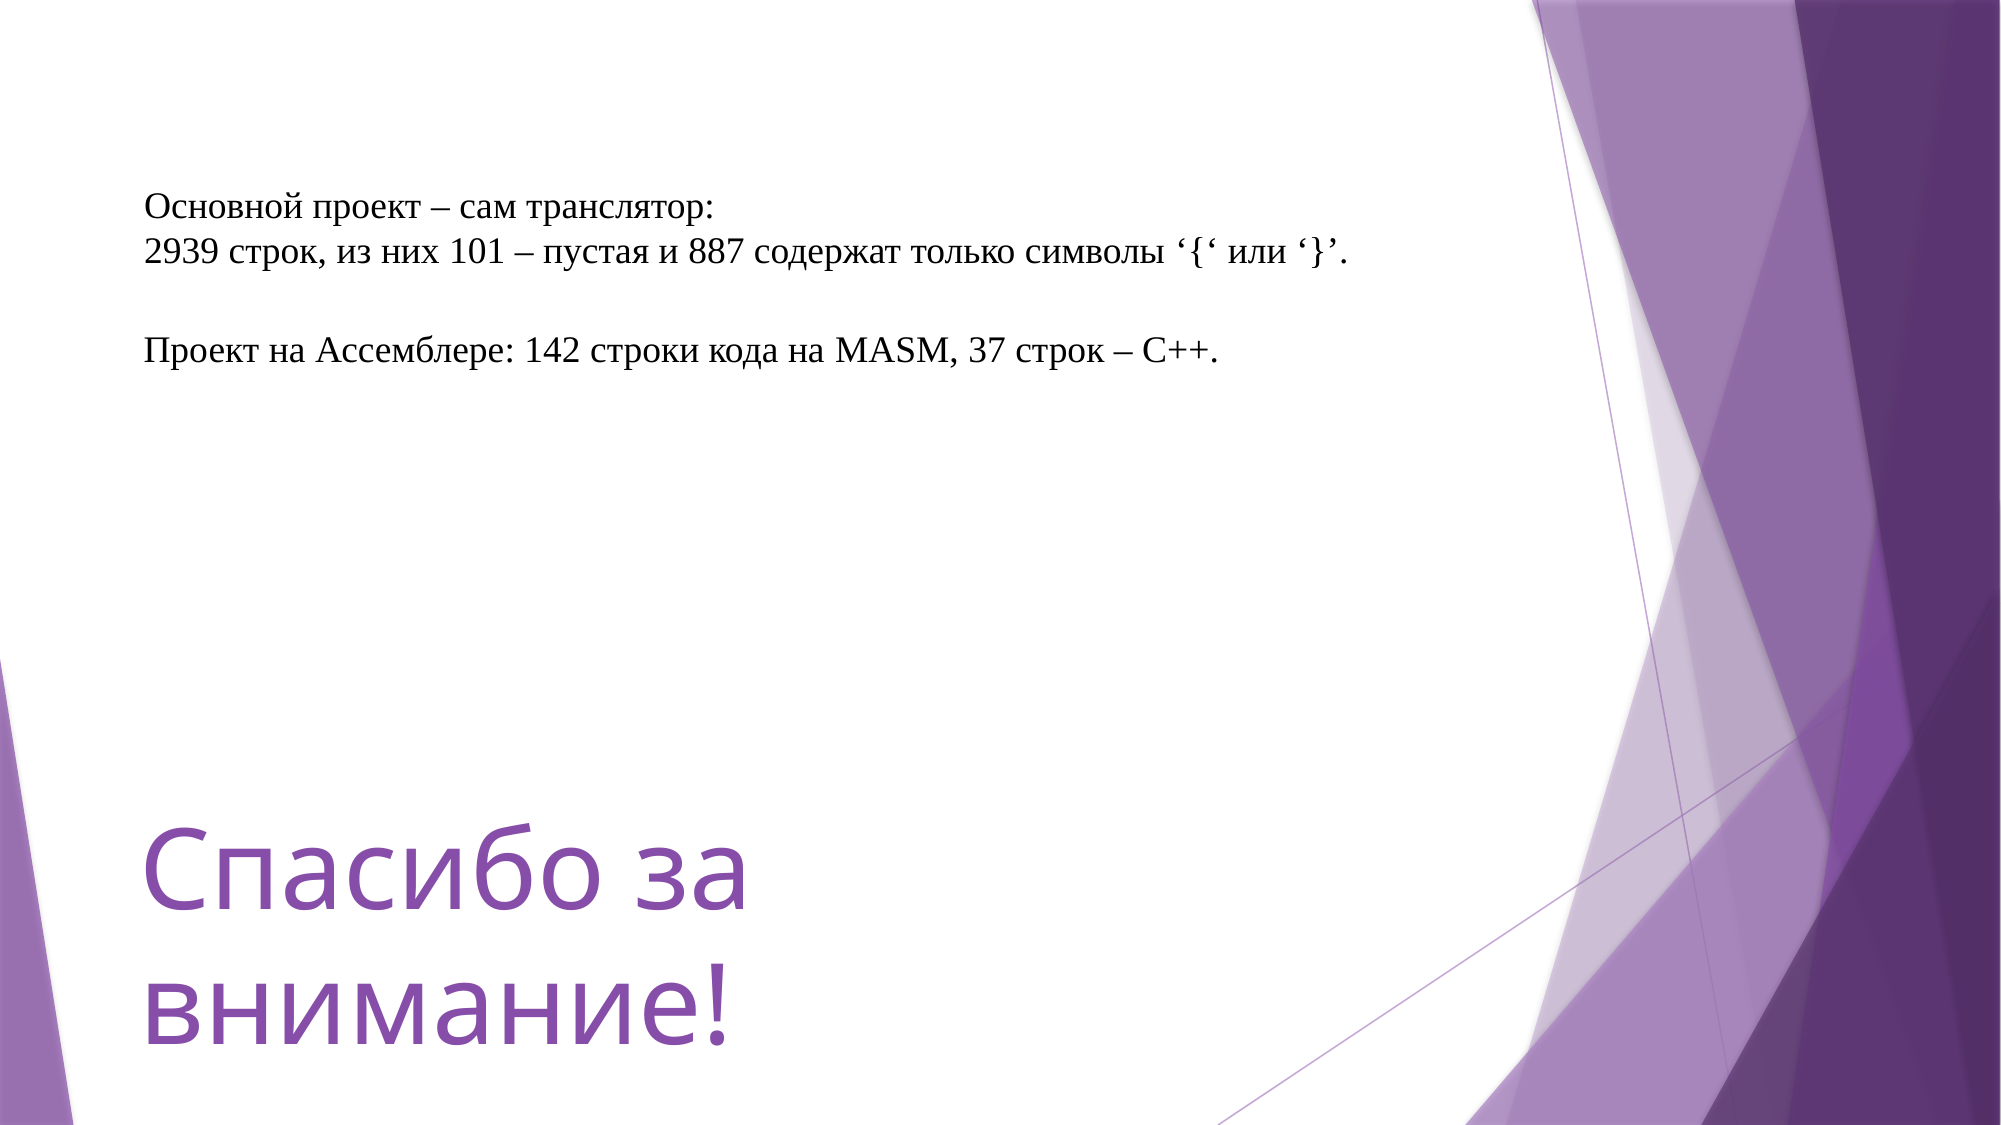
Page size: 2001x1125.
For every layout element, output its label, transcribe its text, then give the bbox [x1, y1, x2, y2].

title Спасибо за внимание! [124, 789, 1335, 968]
text_box Проект на Ассемблере: 142 строки кода на MASM, 37 строк – С++. [128, 317, 1235, 377]
text_box Основной проект – сам транслятор: 2939 строк, из них 101 – пустая и 887 содержат только символы ‘{‘ или ‘}’. [129, 173, 1364, 278]
